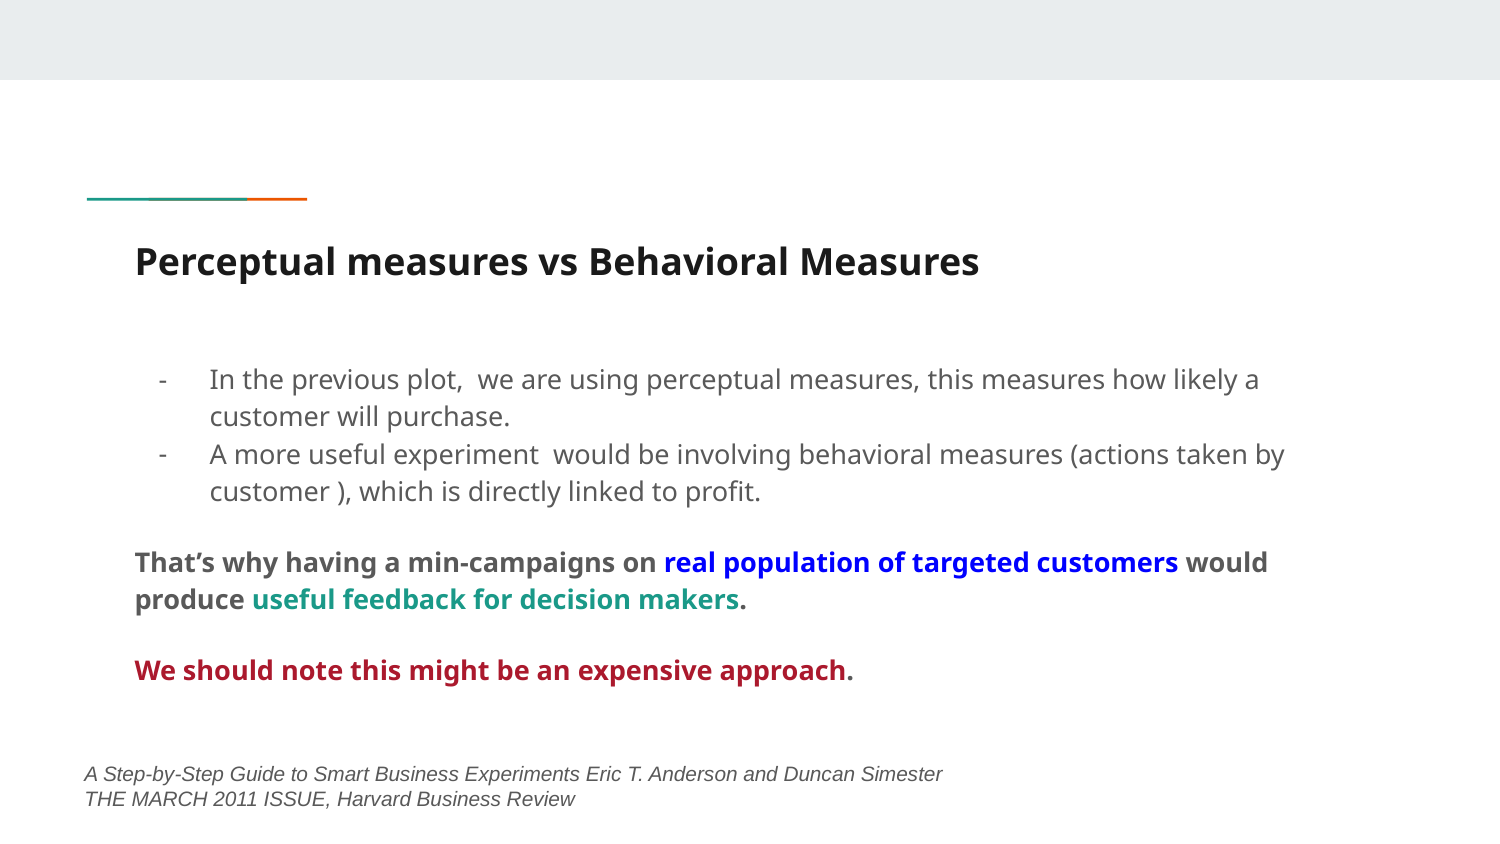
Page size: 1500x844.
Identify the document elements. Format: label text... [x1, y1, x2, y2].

text_box A Step-by-Step Guide to Smart Business Experiments Eric T. Anderson and Duncan Simester THE MARCH 2011 ISSUE, Harvard Business Review [69, 752, 1450, 820]
list In the previous plot, we are using perceptual measures, this measures how likely a customer will purchase. A more useful experiment would be involving behavioral measures (actions taken by customer ), which is directly linked to profit. That’s why having a min-campaigns on real population of targeted customers would produce useful feedback for decision makers. We should note this might be an expensive approach. [119, 342, 1363, 714]
title Perceptual measures vs Behavioral Measures [119, 216, 1381, 305]
